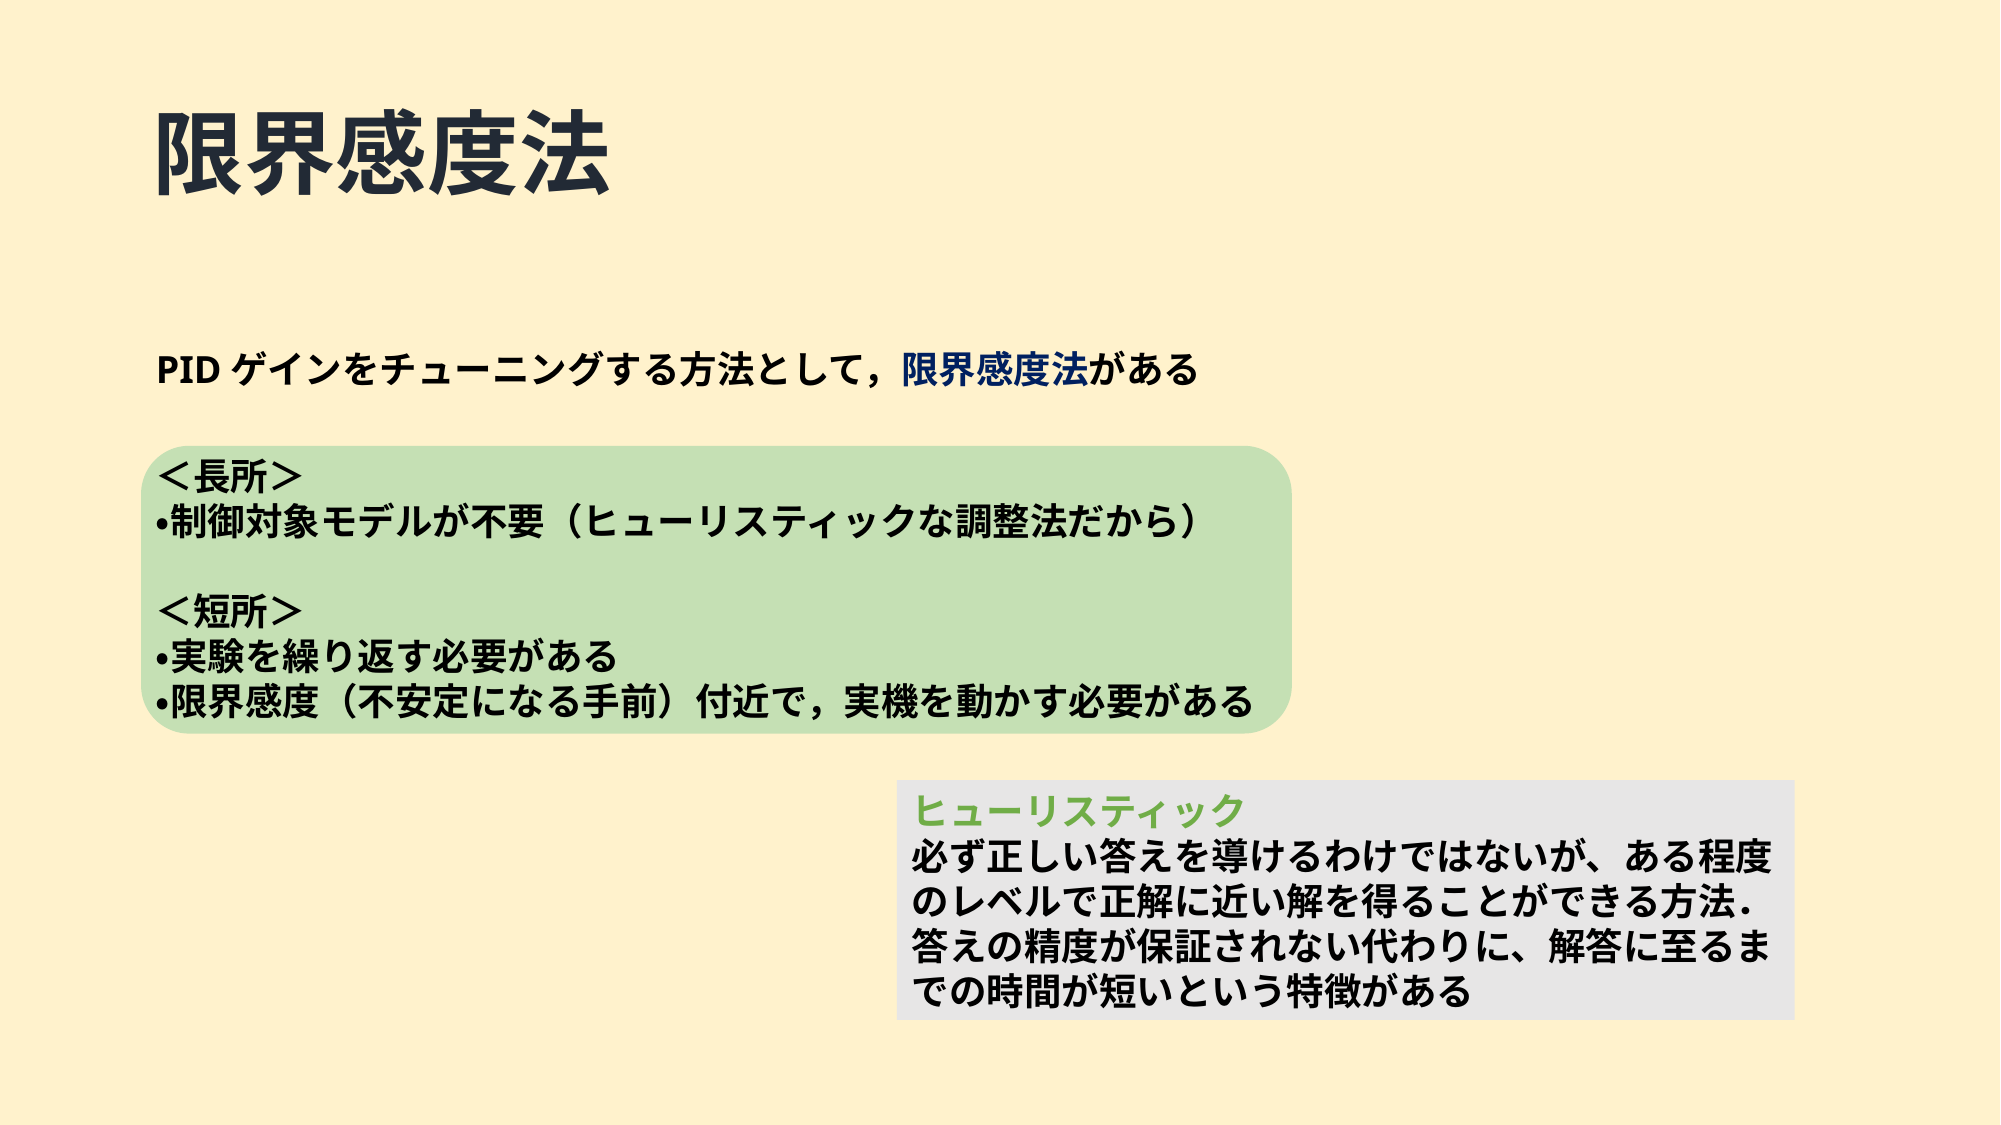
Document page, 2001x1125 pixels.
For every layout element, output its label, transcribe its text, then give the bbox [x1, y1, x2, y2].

title 限界感度法 [137, 49, 1791, 267]
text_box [141, 338, 1795, 1023]
